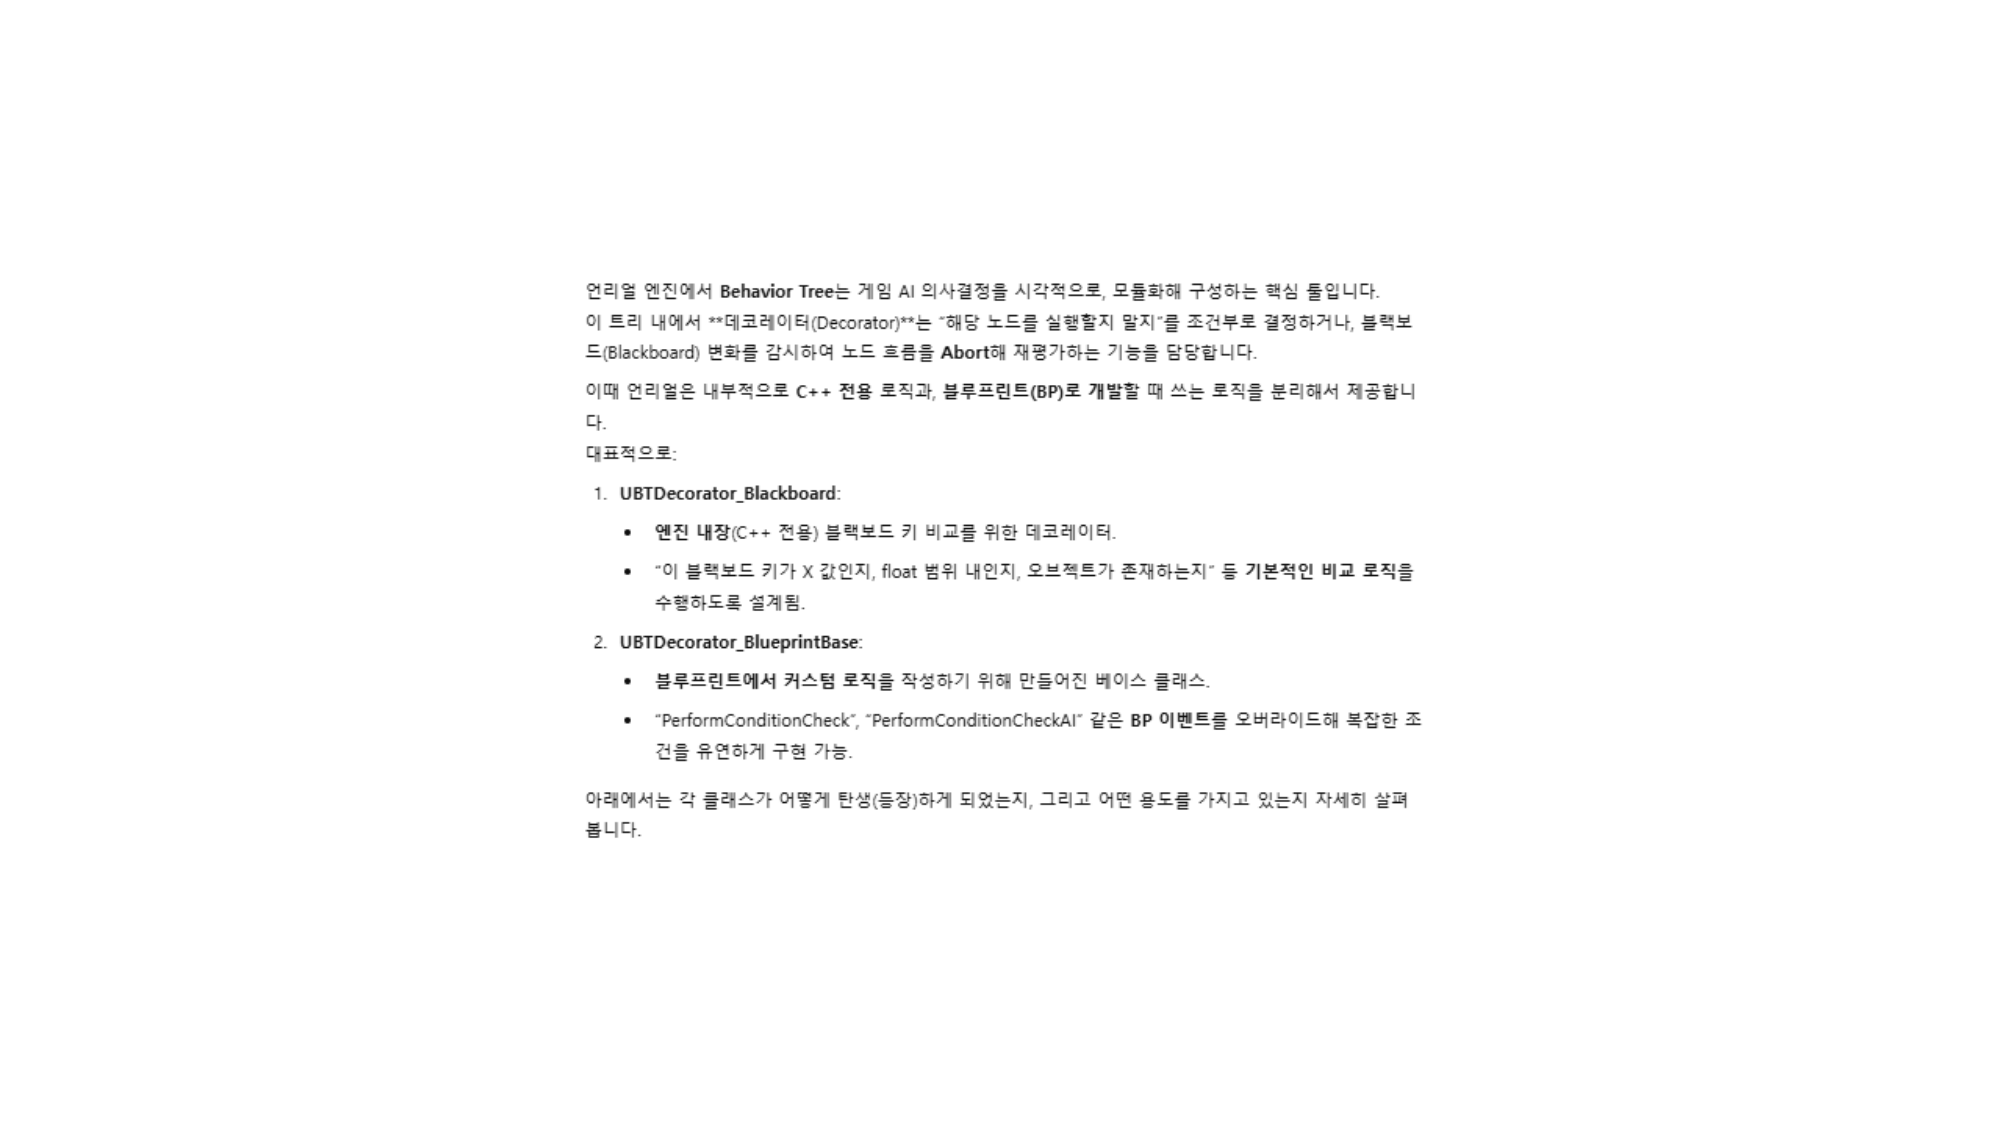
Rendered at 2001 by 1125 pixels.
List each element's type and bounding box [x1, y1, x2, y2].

picture [559, 276, 1441, 849]
